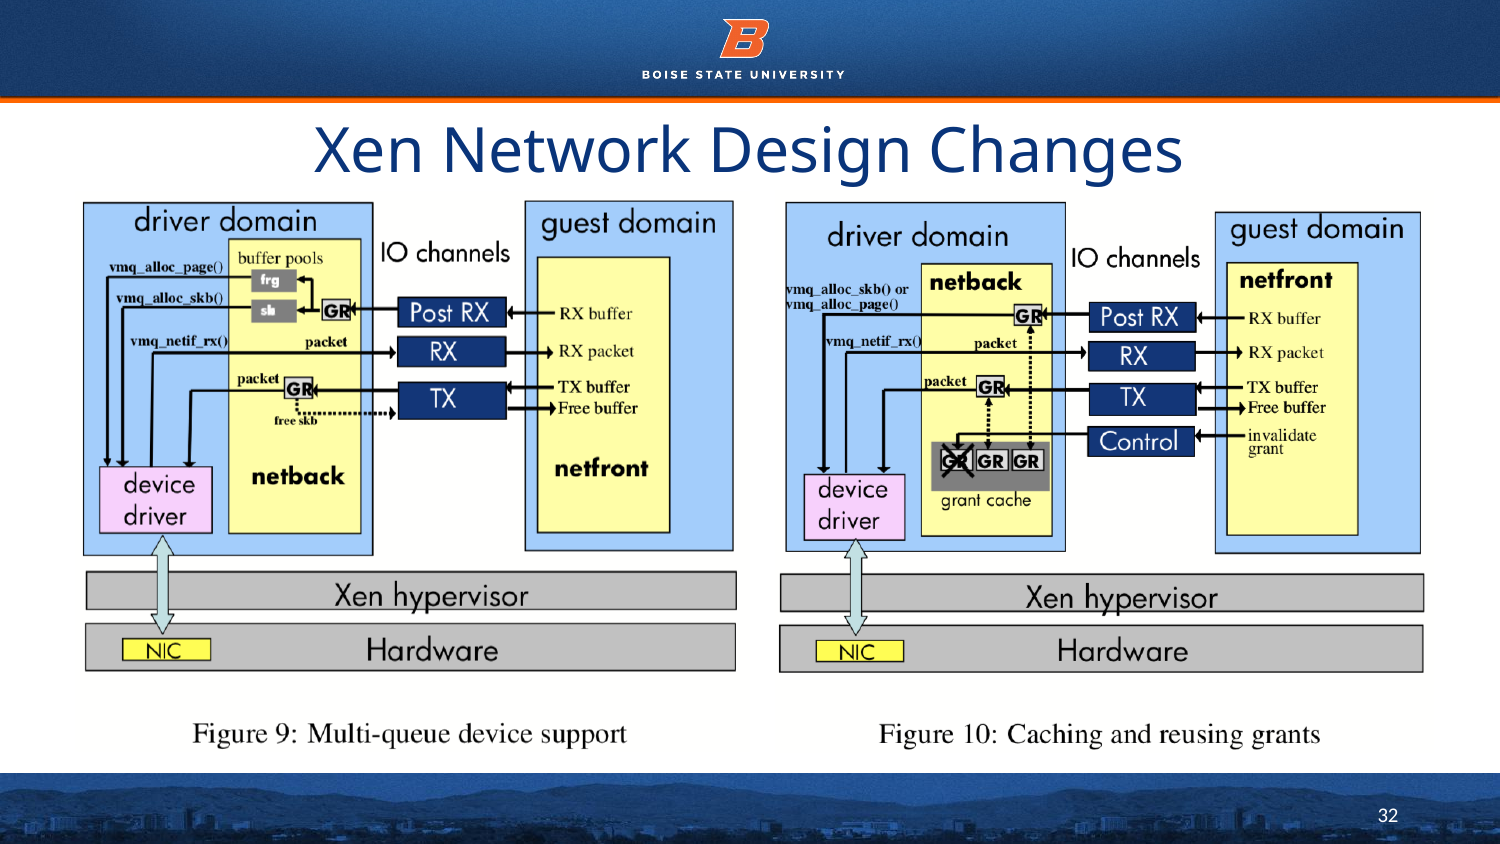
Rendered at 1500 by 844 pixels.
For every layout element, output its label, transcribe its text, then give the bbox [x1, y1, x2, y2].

picture [74, 190, 750, 752]
picture [775, 189, 1434, 753]
picture [0, 0, 1500, 103]
title Xen Network Design Changes [75, 103, 1425, 192]
picture [0, 773, 1500, 844]
